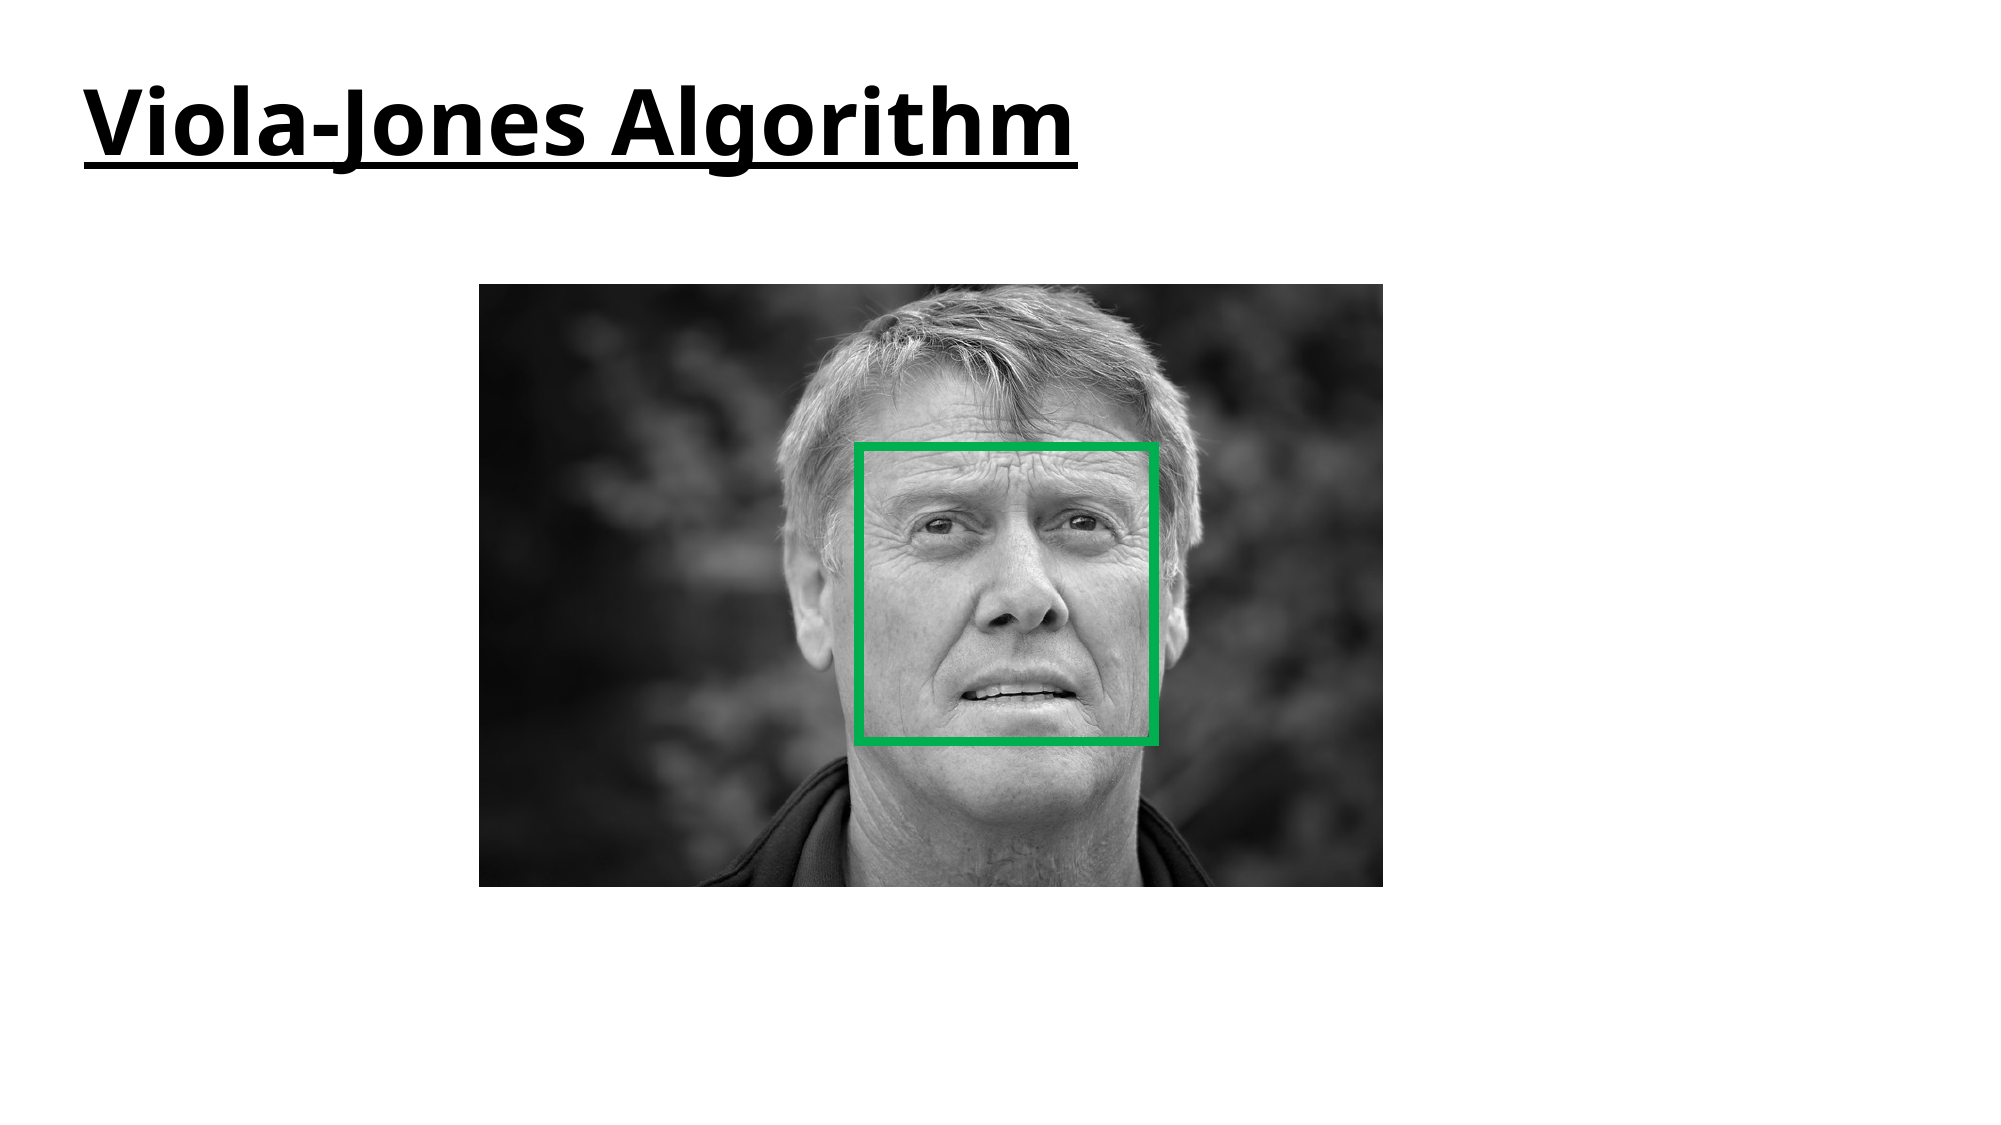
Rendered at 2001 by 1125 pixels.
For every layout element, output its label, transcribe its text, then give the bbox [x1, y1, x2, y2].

picture [479, 284, 1383, 887]
title Viola-Jones Algorithm [68, 16, 1794, 235]
